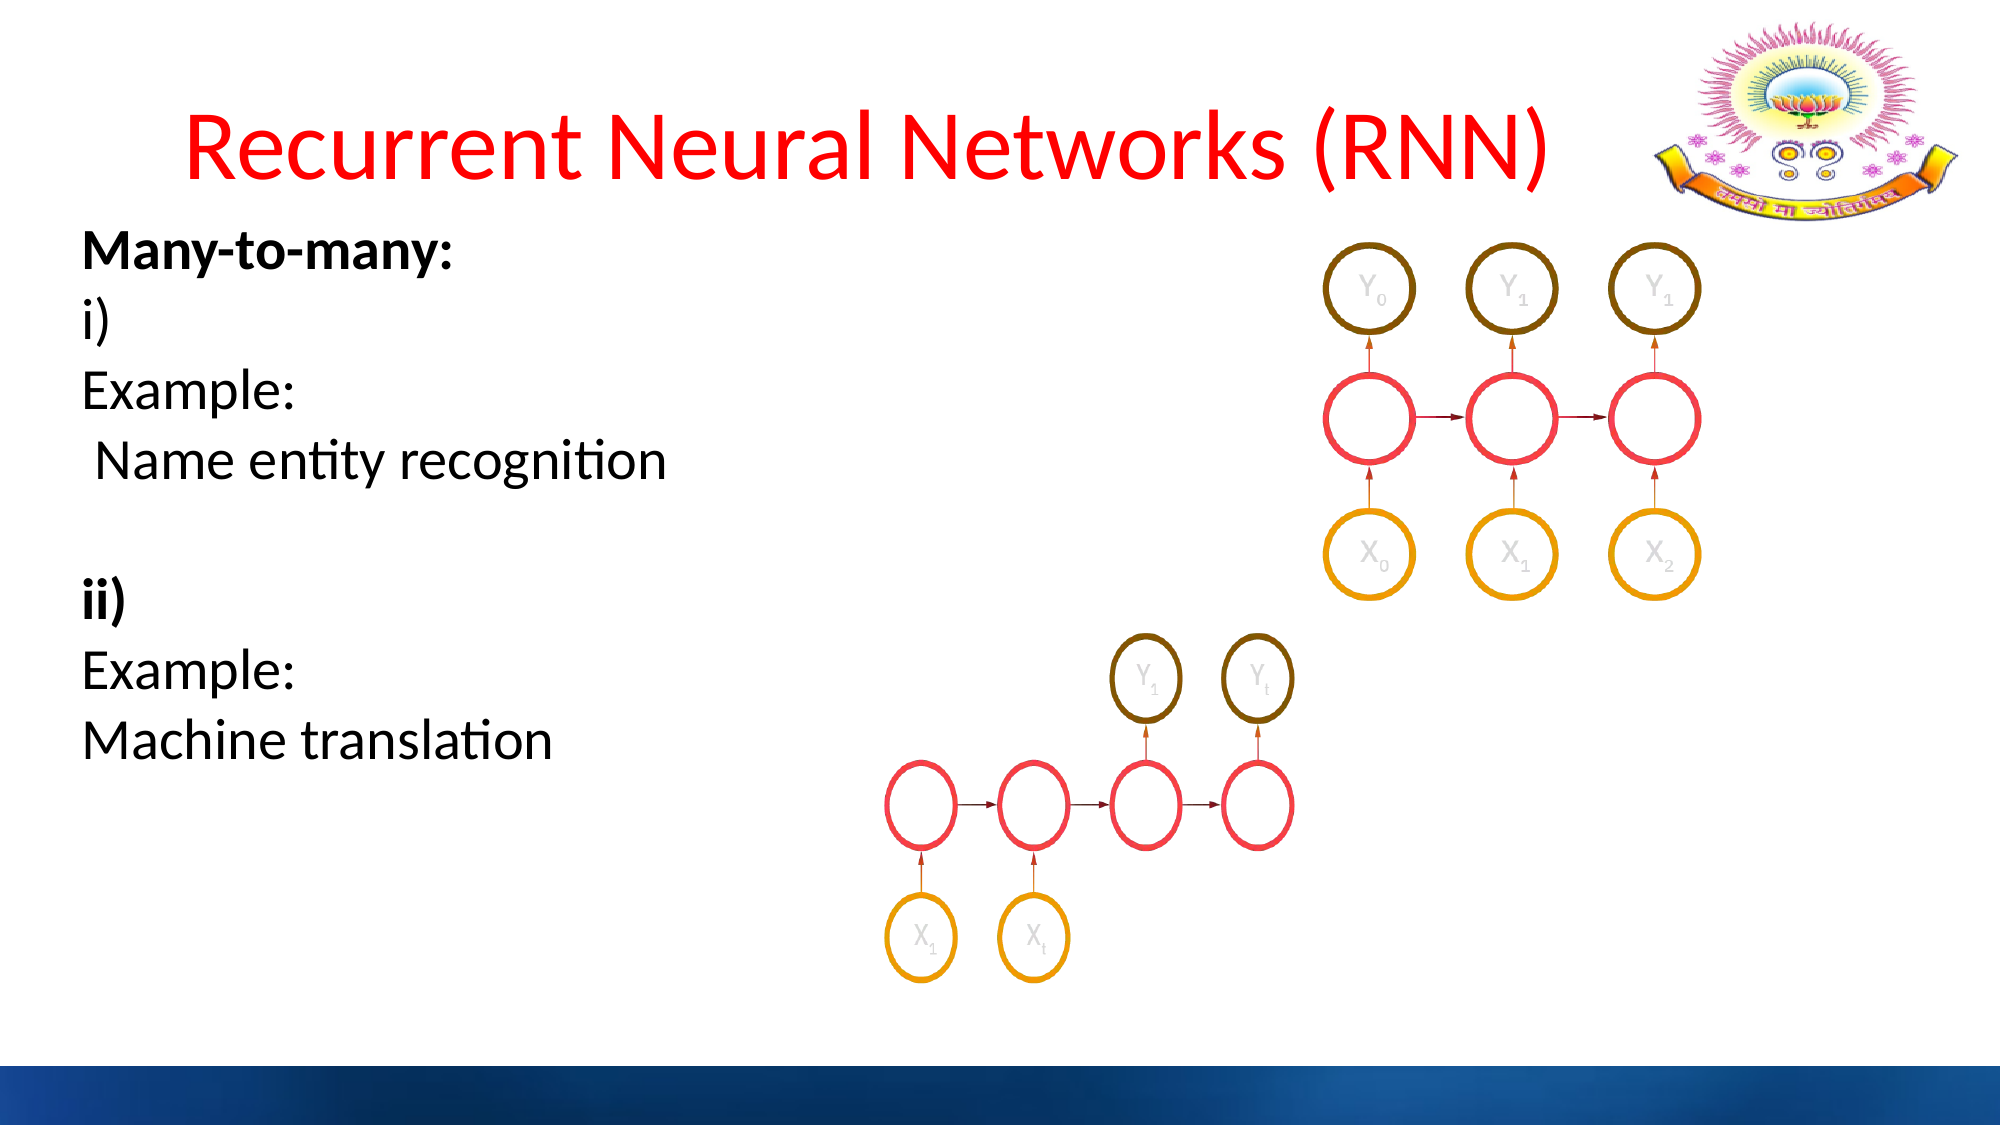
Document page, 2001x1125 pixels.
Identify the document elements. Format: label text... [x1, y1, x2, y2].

picture [873, 19, 1976, 987]
picture [0, 1066, 2000, 1125]
text_box Recurrent Neural Networks (RNN) [165, 70, 1634, 202]
text_box Many-to-many: i) Example: Name entity recognition ii) Example: Machine translation [63, 202, 1962, 990]
